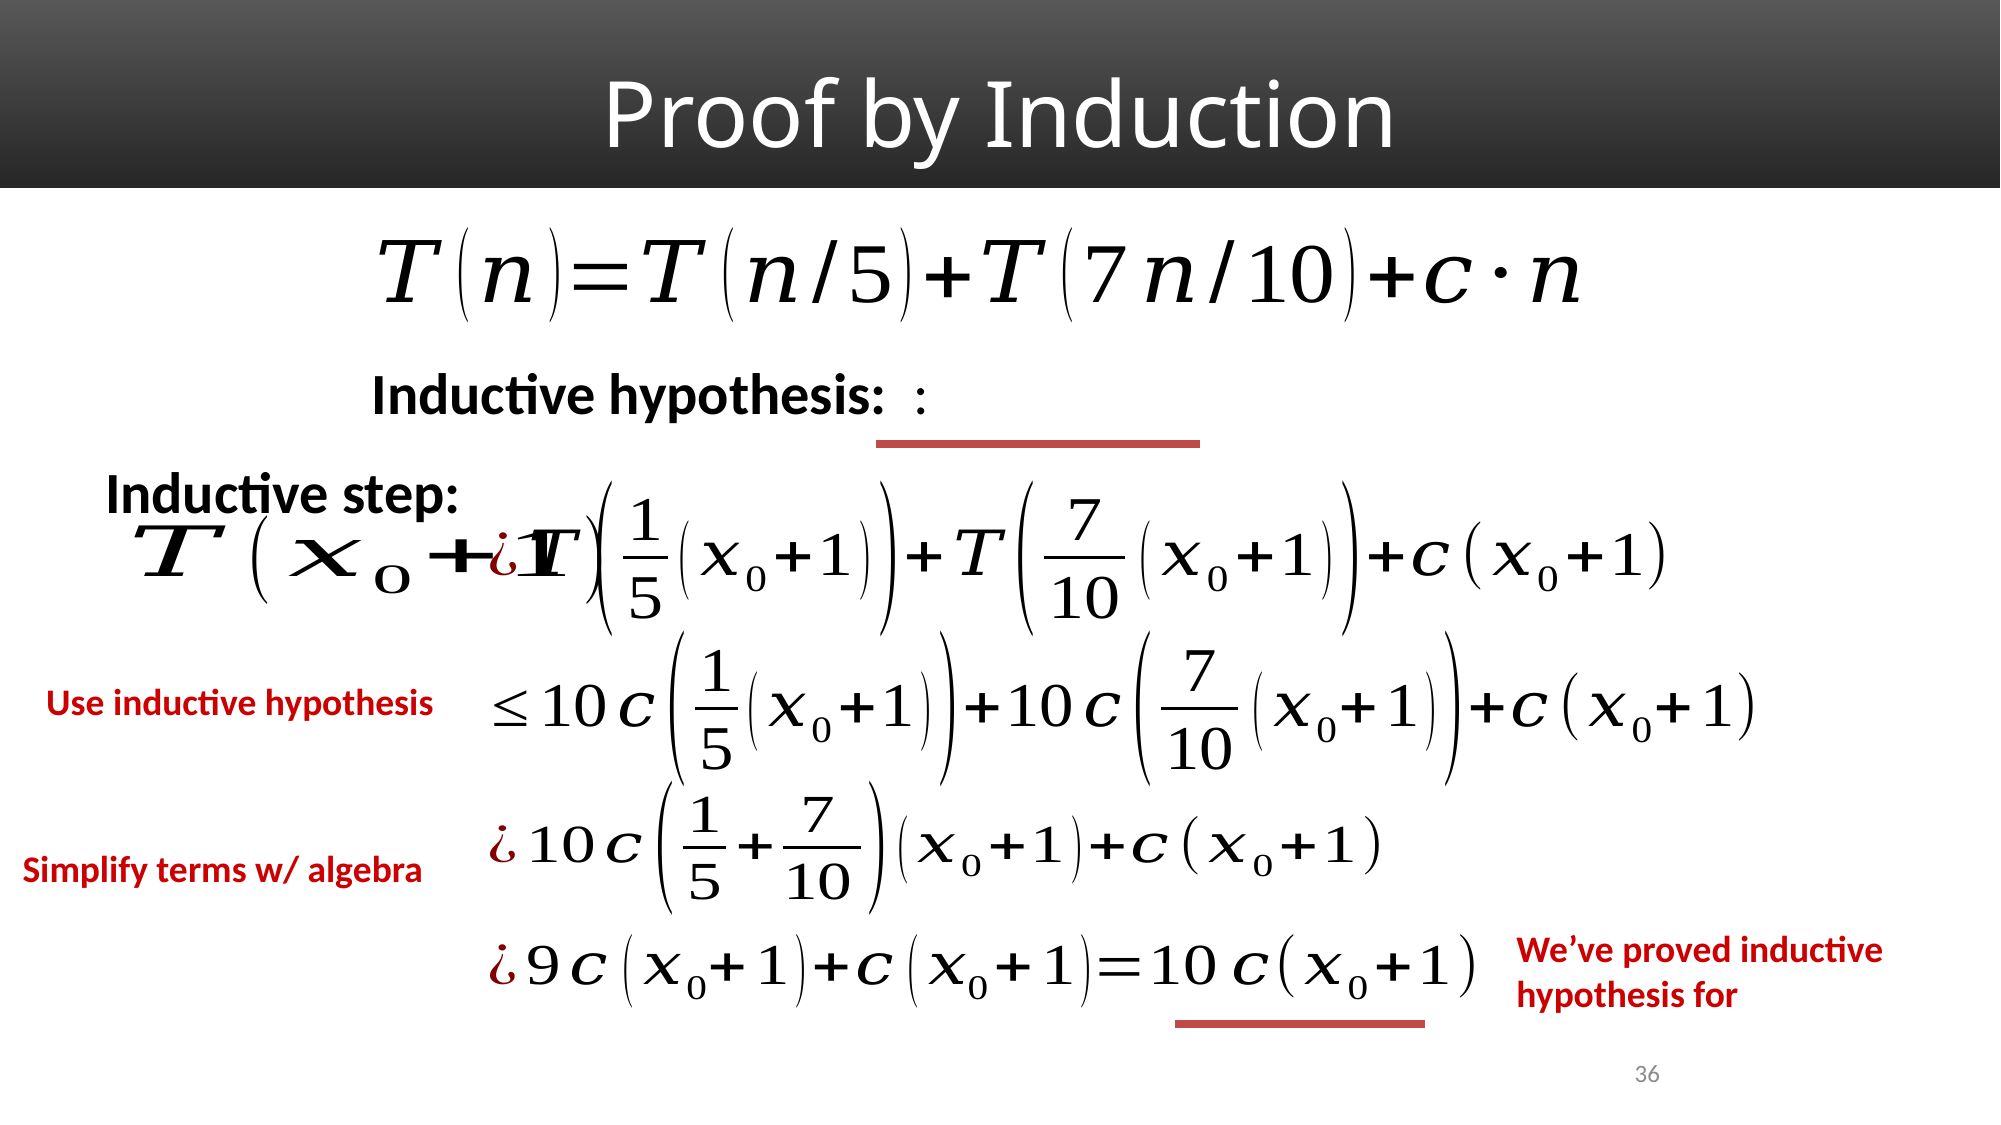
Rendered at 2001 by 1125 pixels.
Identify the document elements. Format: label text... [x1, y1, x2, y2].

text_box Use inductive hypothesis [31, 670, 449, 731]
text_box Inductive step: [90, 448, 489, 533]
slide_number 36 [1325, 1042, 1675, 1103]
title Proof by Induction [0, 0, 2000, 223]
text_box Simplify terms w/ algebra [7, 837, 439, 898]
